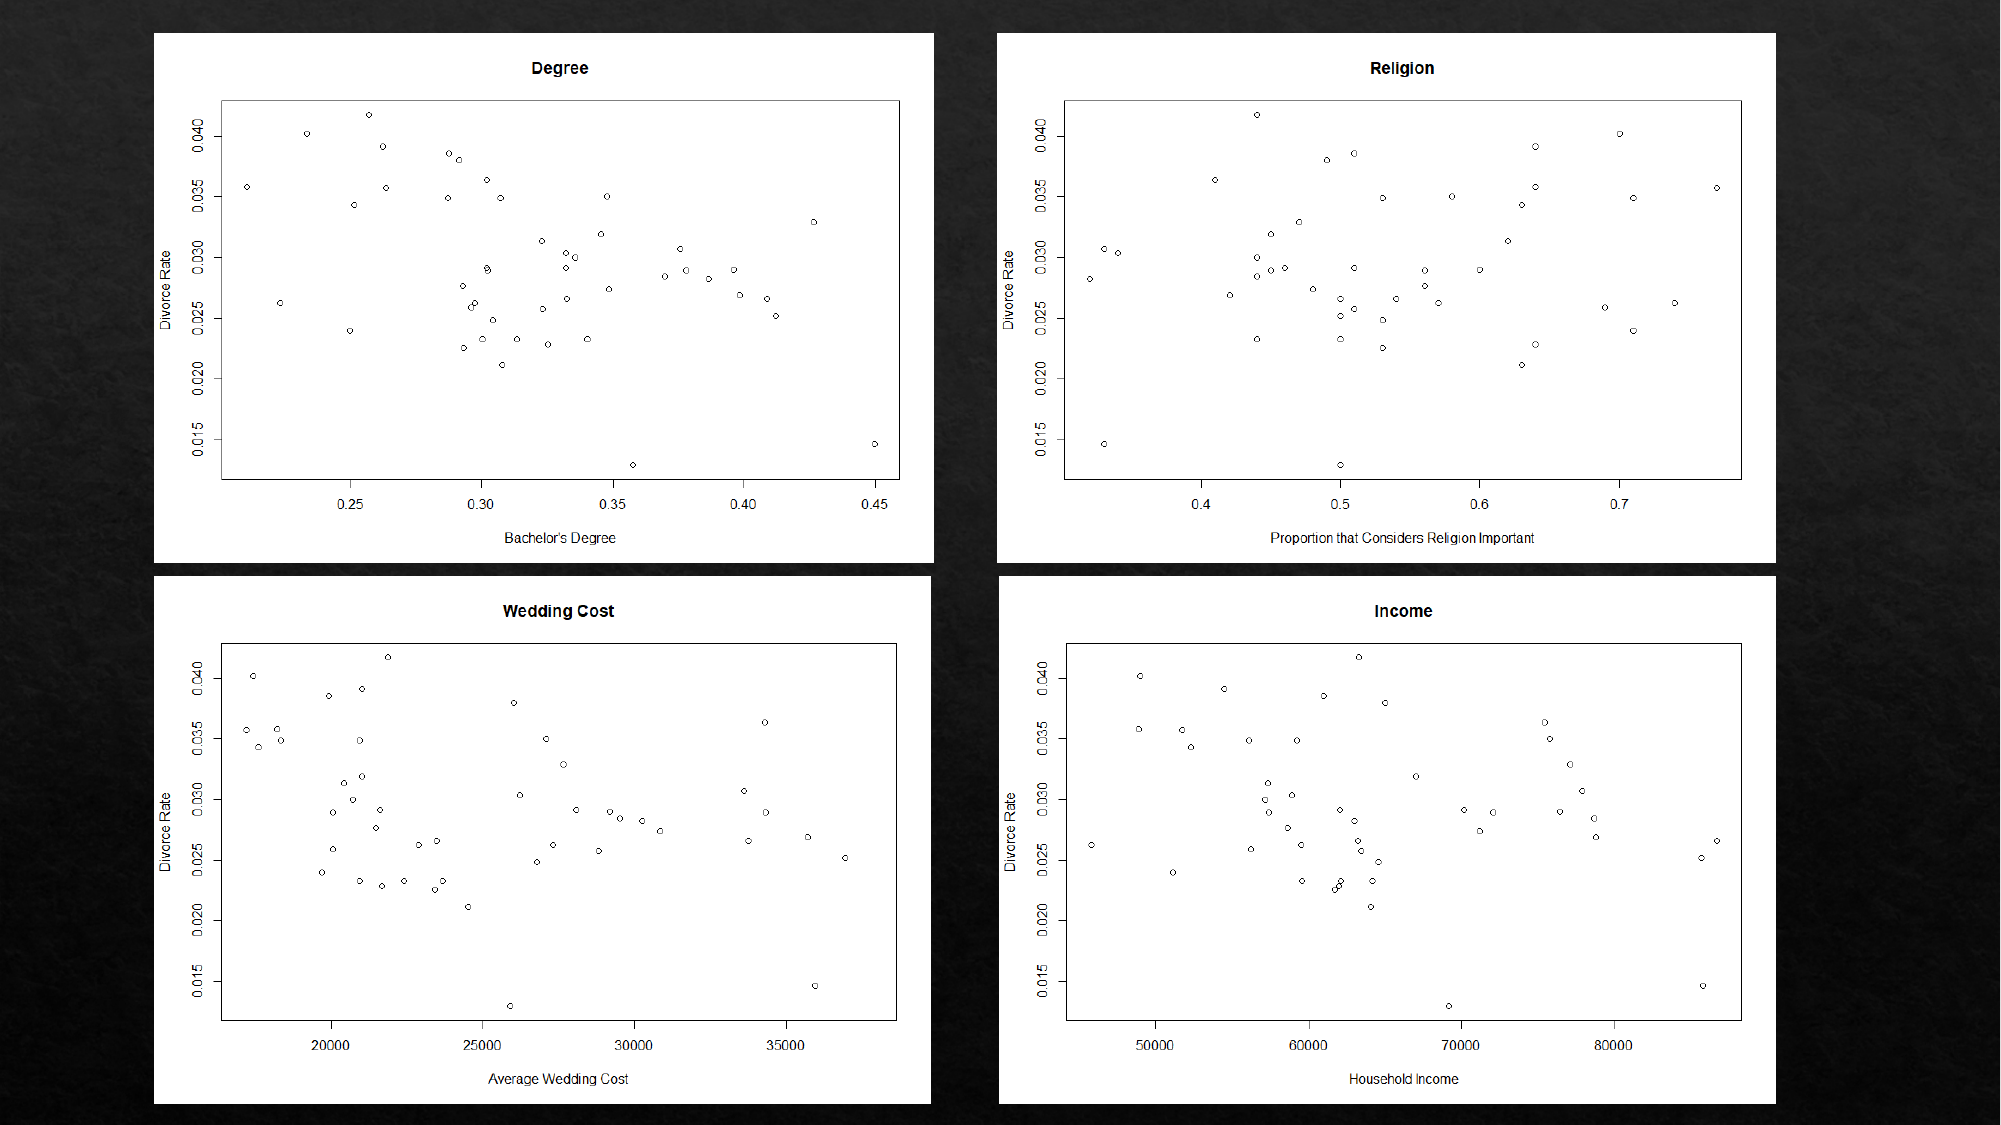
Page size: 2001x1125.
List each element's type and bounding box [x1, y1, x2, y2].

picture [999, 576, 1776, 1104]
picture [997, 33, 1776, 563]
picture [154, 33, 934, 563]
picture [154, 576, 931, 1104]
